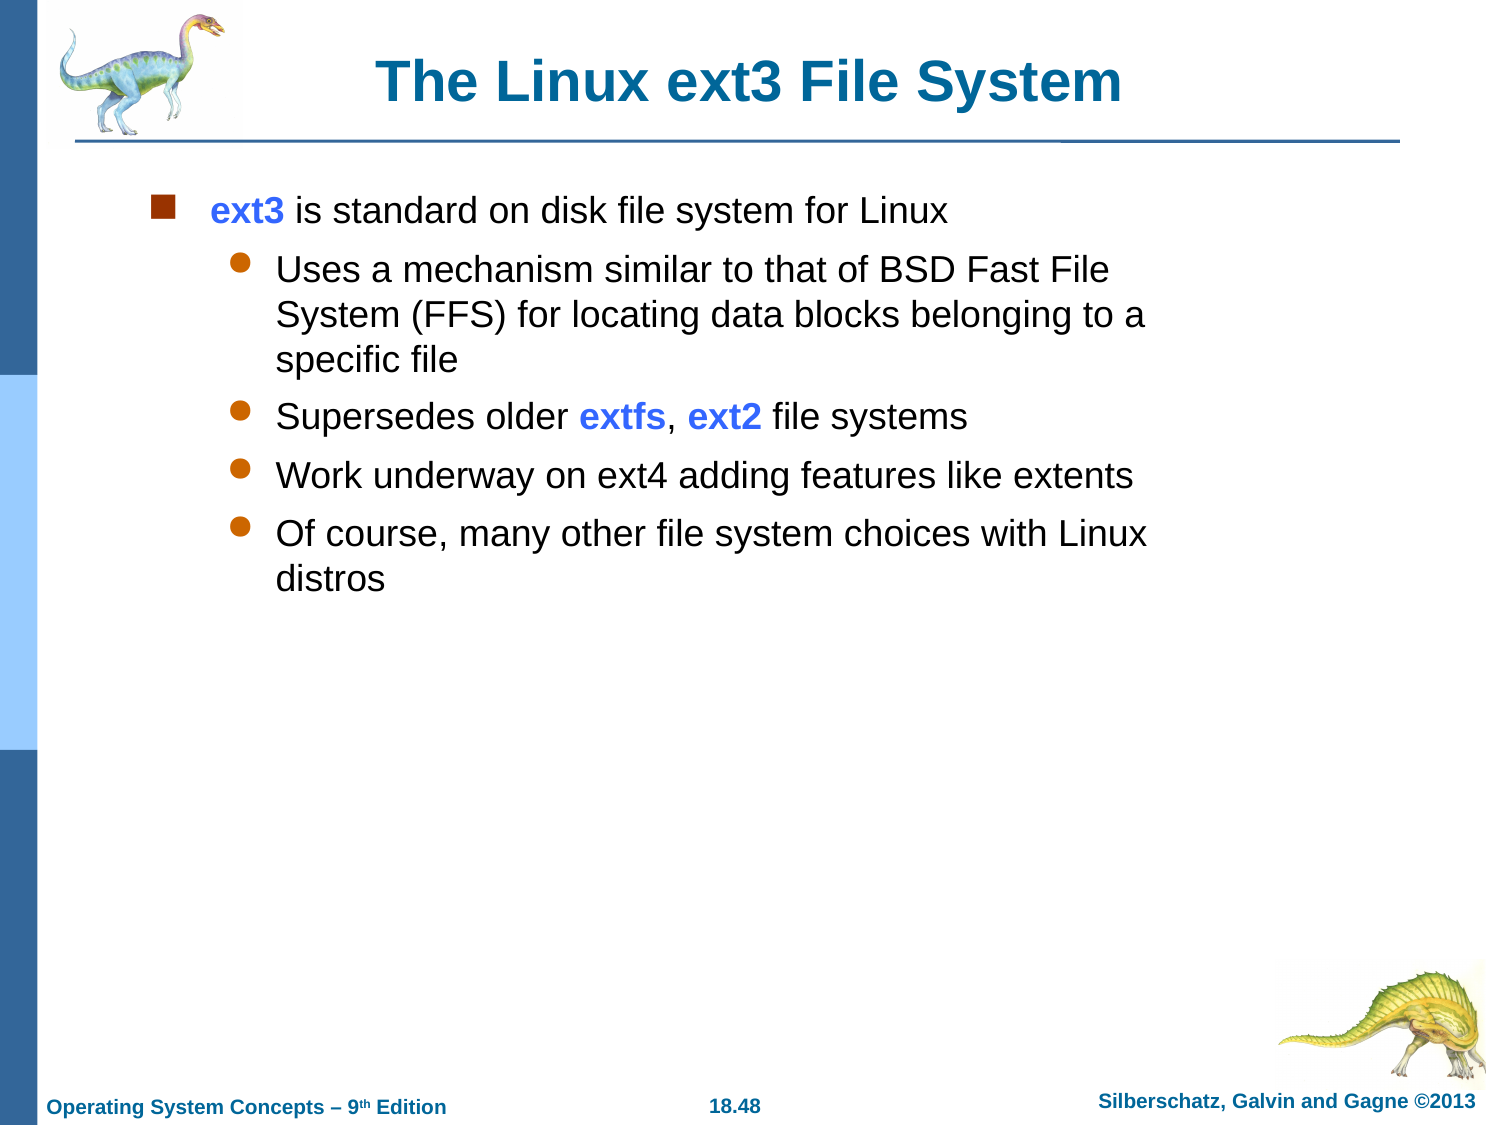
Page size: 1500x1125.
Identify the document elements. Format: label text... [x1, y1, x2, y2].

list ext3 is standard on disk file system for Linux Uses a mechanism similar to that of BSD Fast File System (FFS) for locating data blocks belonging to a specific file Supersedes older extfs, ext2 file systems Work underway on ext4 adding features like extents Of course, many other file system choices with Linux distros [138, 178, 1229, 1046]
title The Linux ext3 File System [75, 26, 1425, 122]
picture [1275, 959, 1486, 1090]
picture [46, 0, 243, 149]
